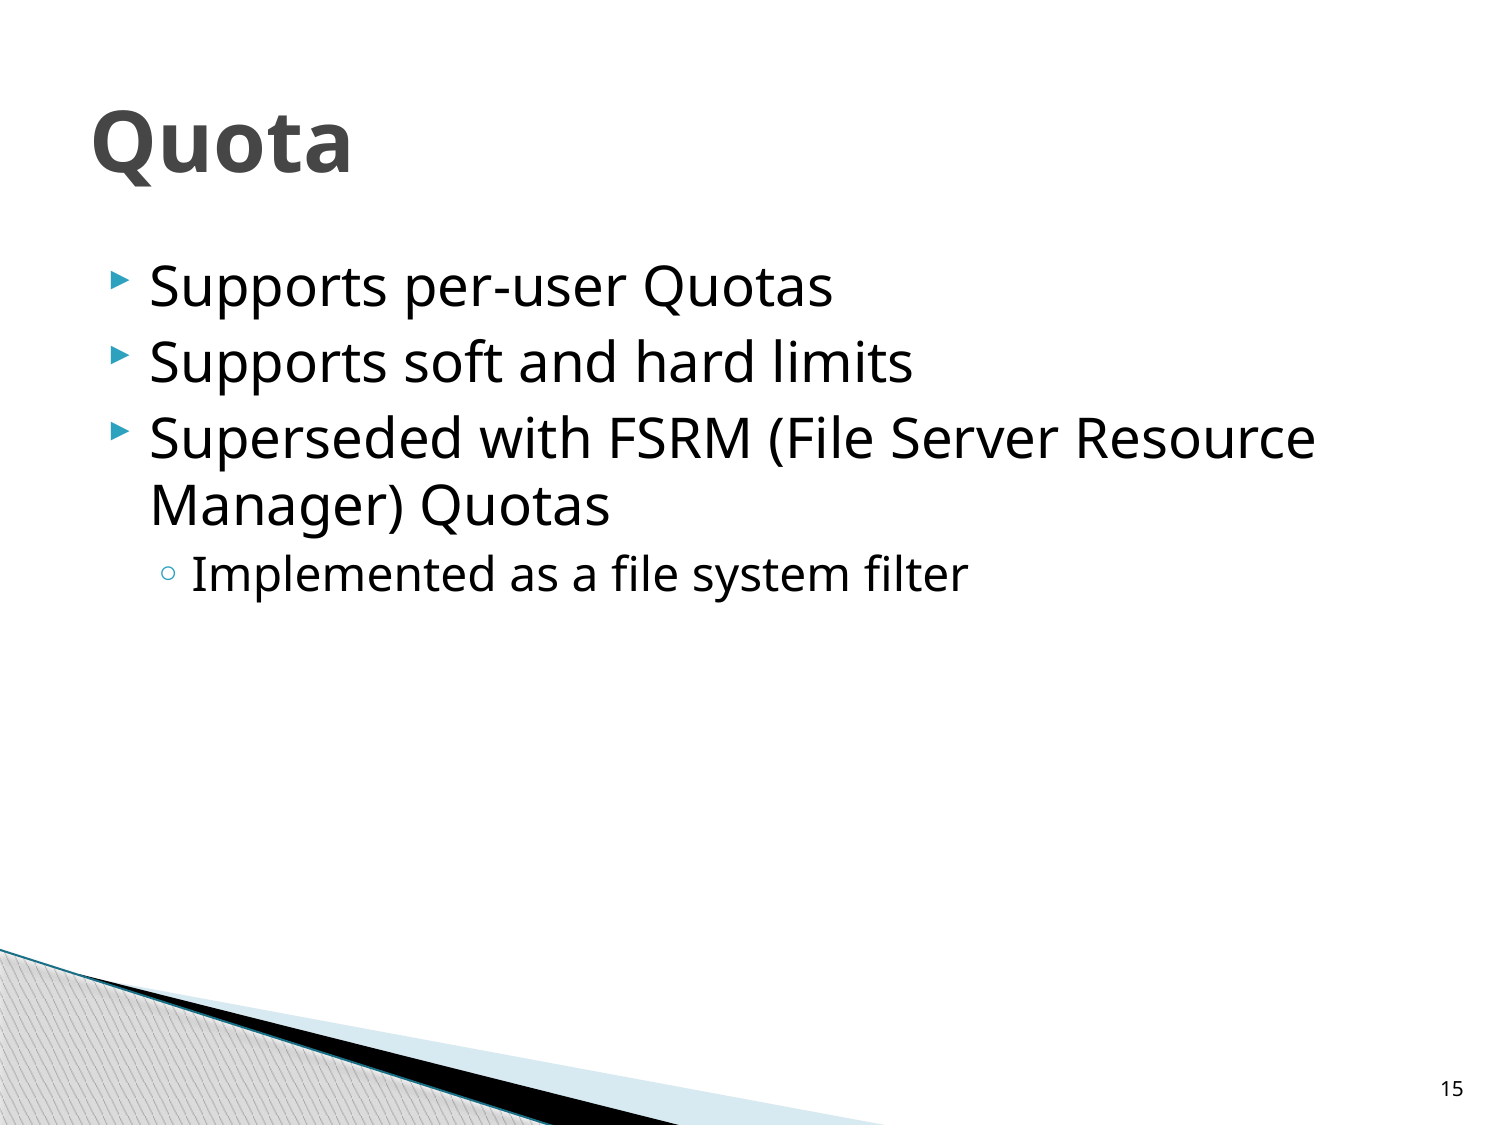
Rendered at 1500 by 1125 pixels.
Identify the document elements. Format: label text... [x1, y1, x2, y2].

title Quota [75, 45, 1425, 233]
list Supports per-user Quotas Supports soft and hard limits Superseded with FSRM (File Server Resource Manager) Quotas Implemented as a file system filter [75, 243, 1425, 986]
slide_number 15 [1418, 1051, 1479, 1112]
